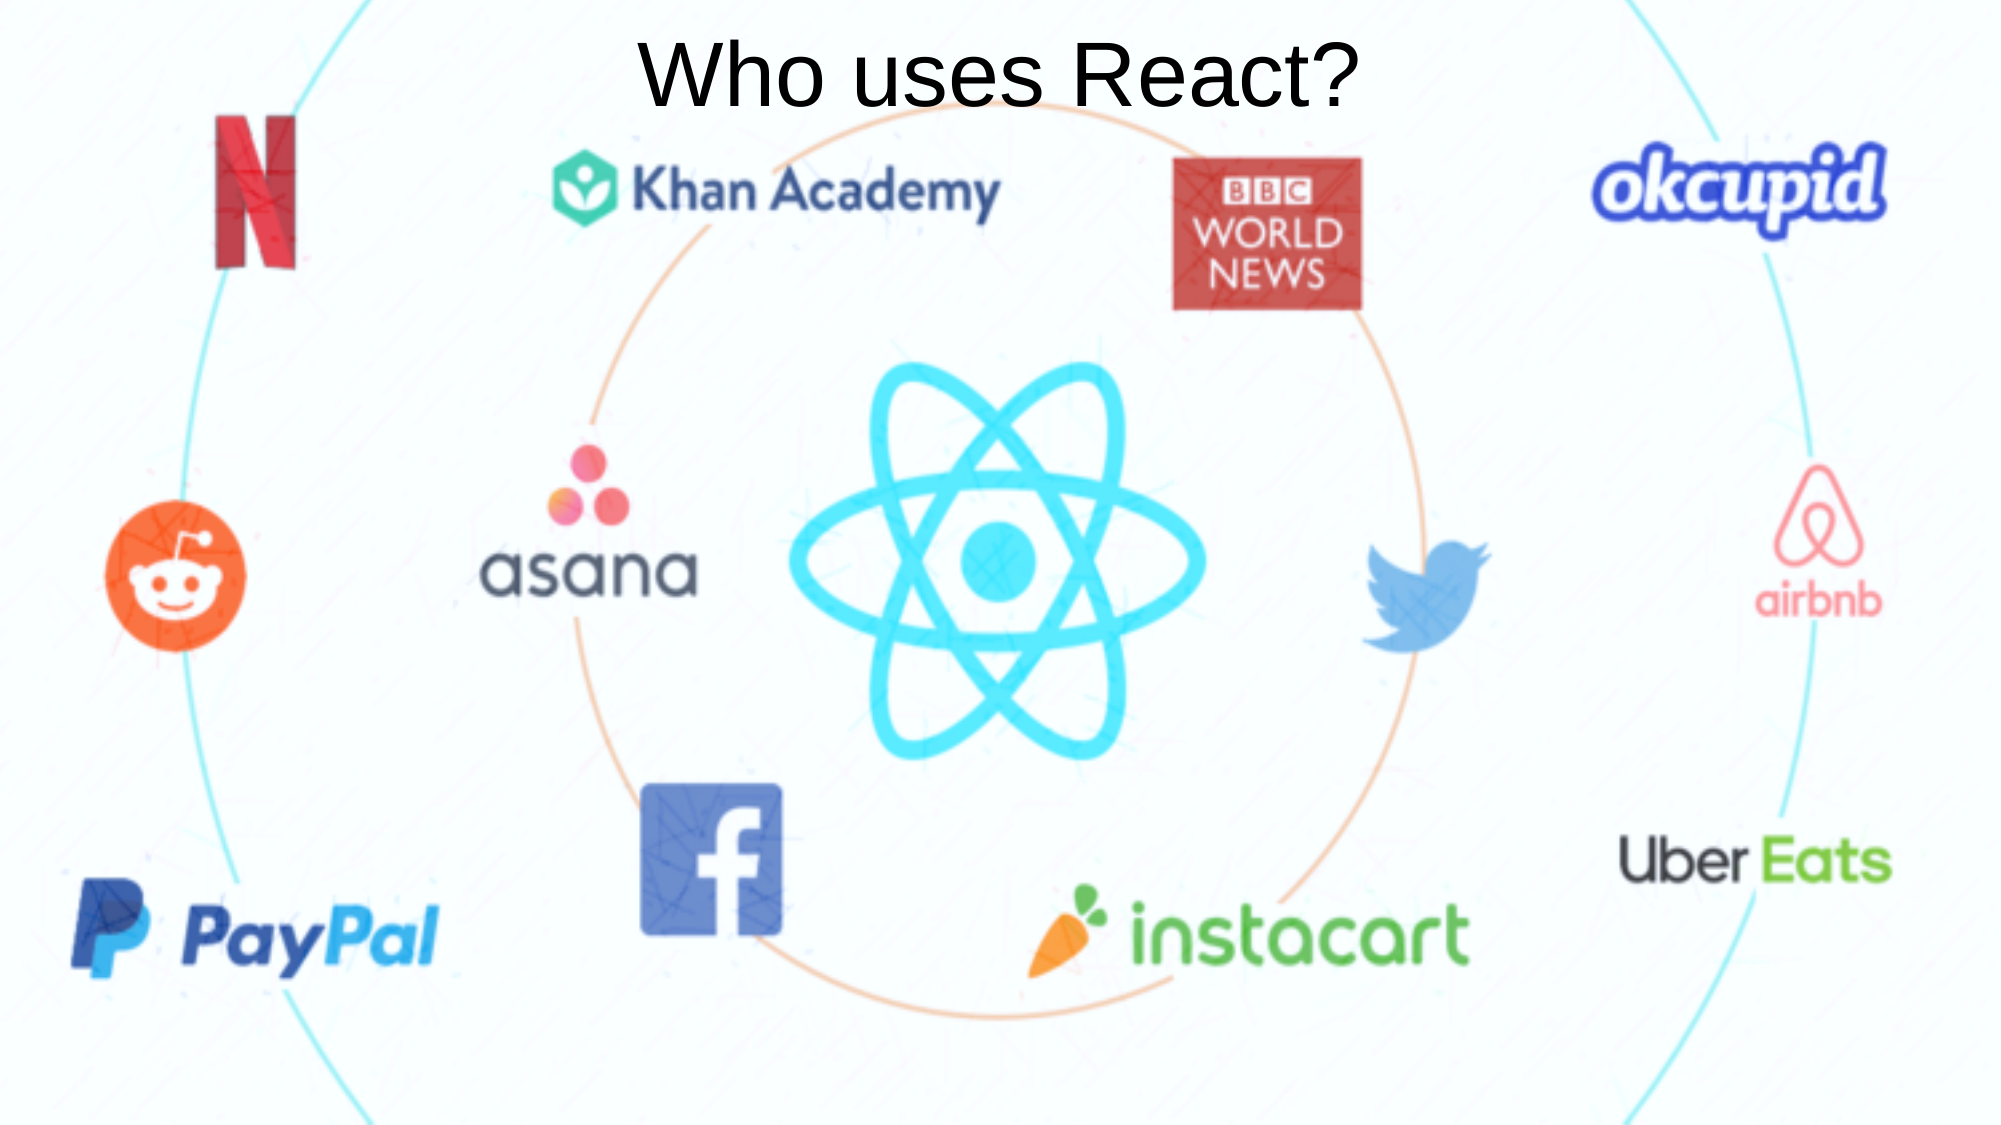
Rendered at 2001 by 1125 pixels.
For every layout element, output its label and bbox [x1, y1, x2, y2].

list [0, 0, 2000, 1125]
